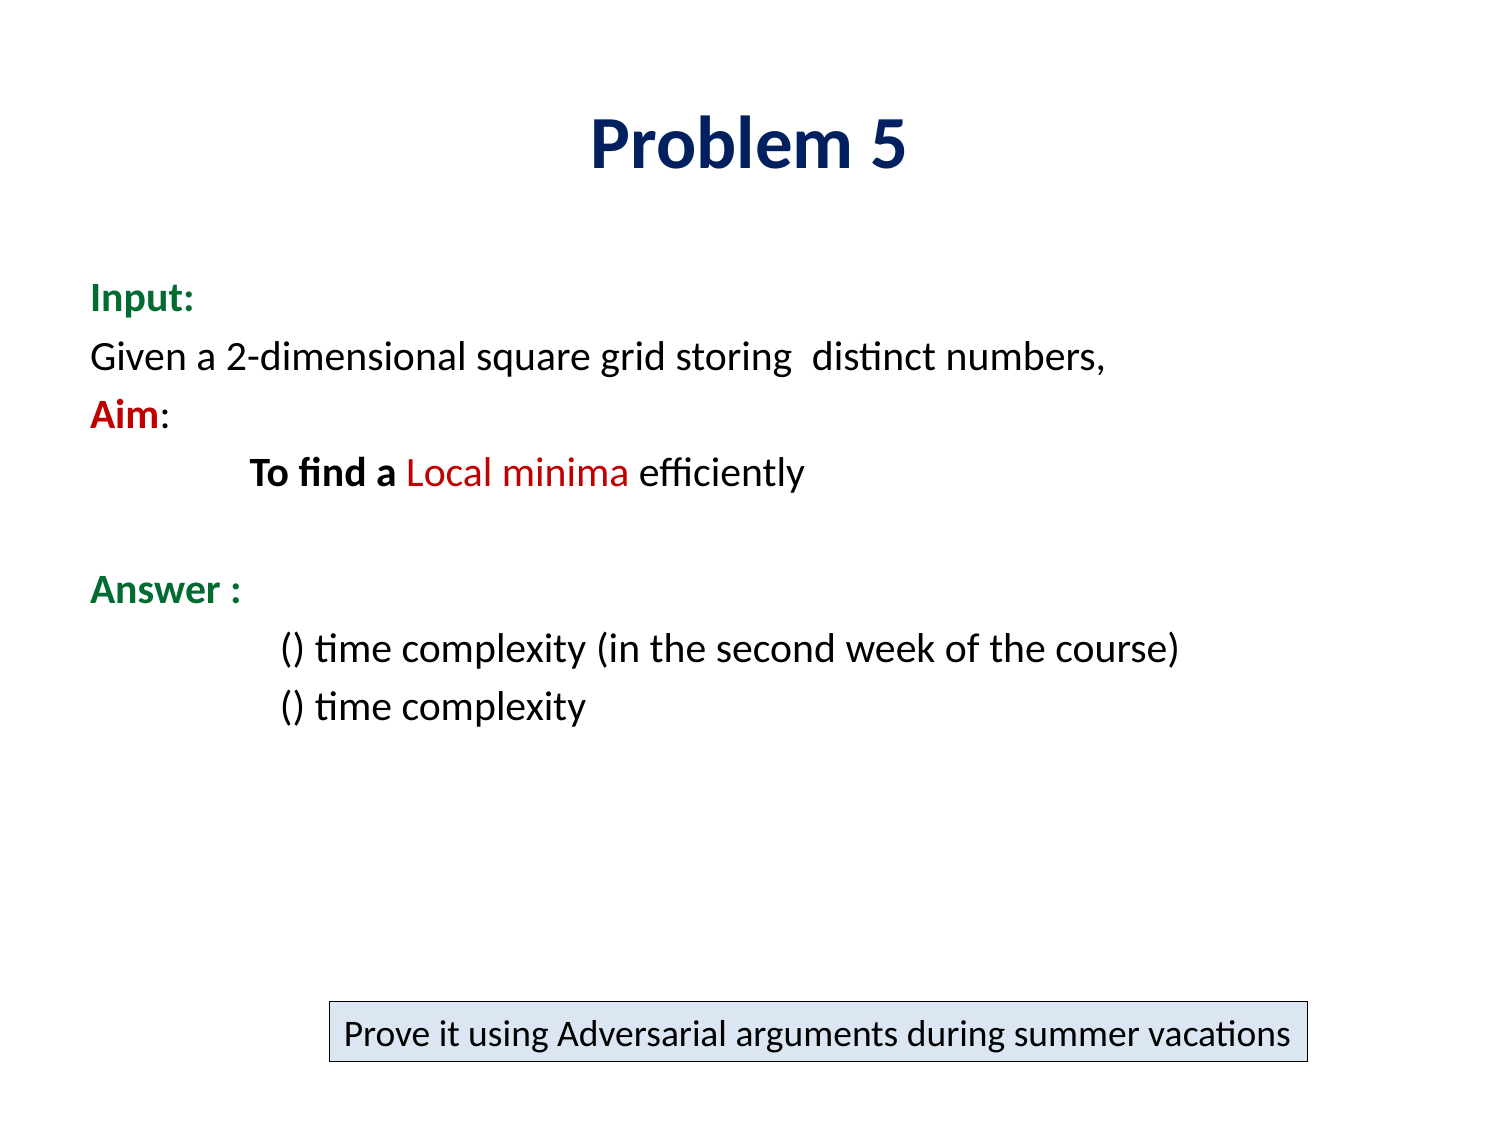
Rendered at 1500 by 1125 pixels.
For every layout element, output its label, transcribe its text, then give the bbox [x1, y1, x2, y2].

text_box Prove it using Adversarial arguments during summer vacations [329, 1001, 1308, 1062]
title Problem 5 [75, 45, 1425, 233]
